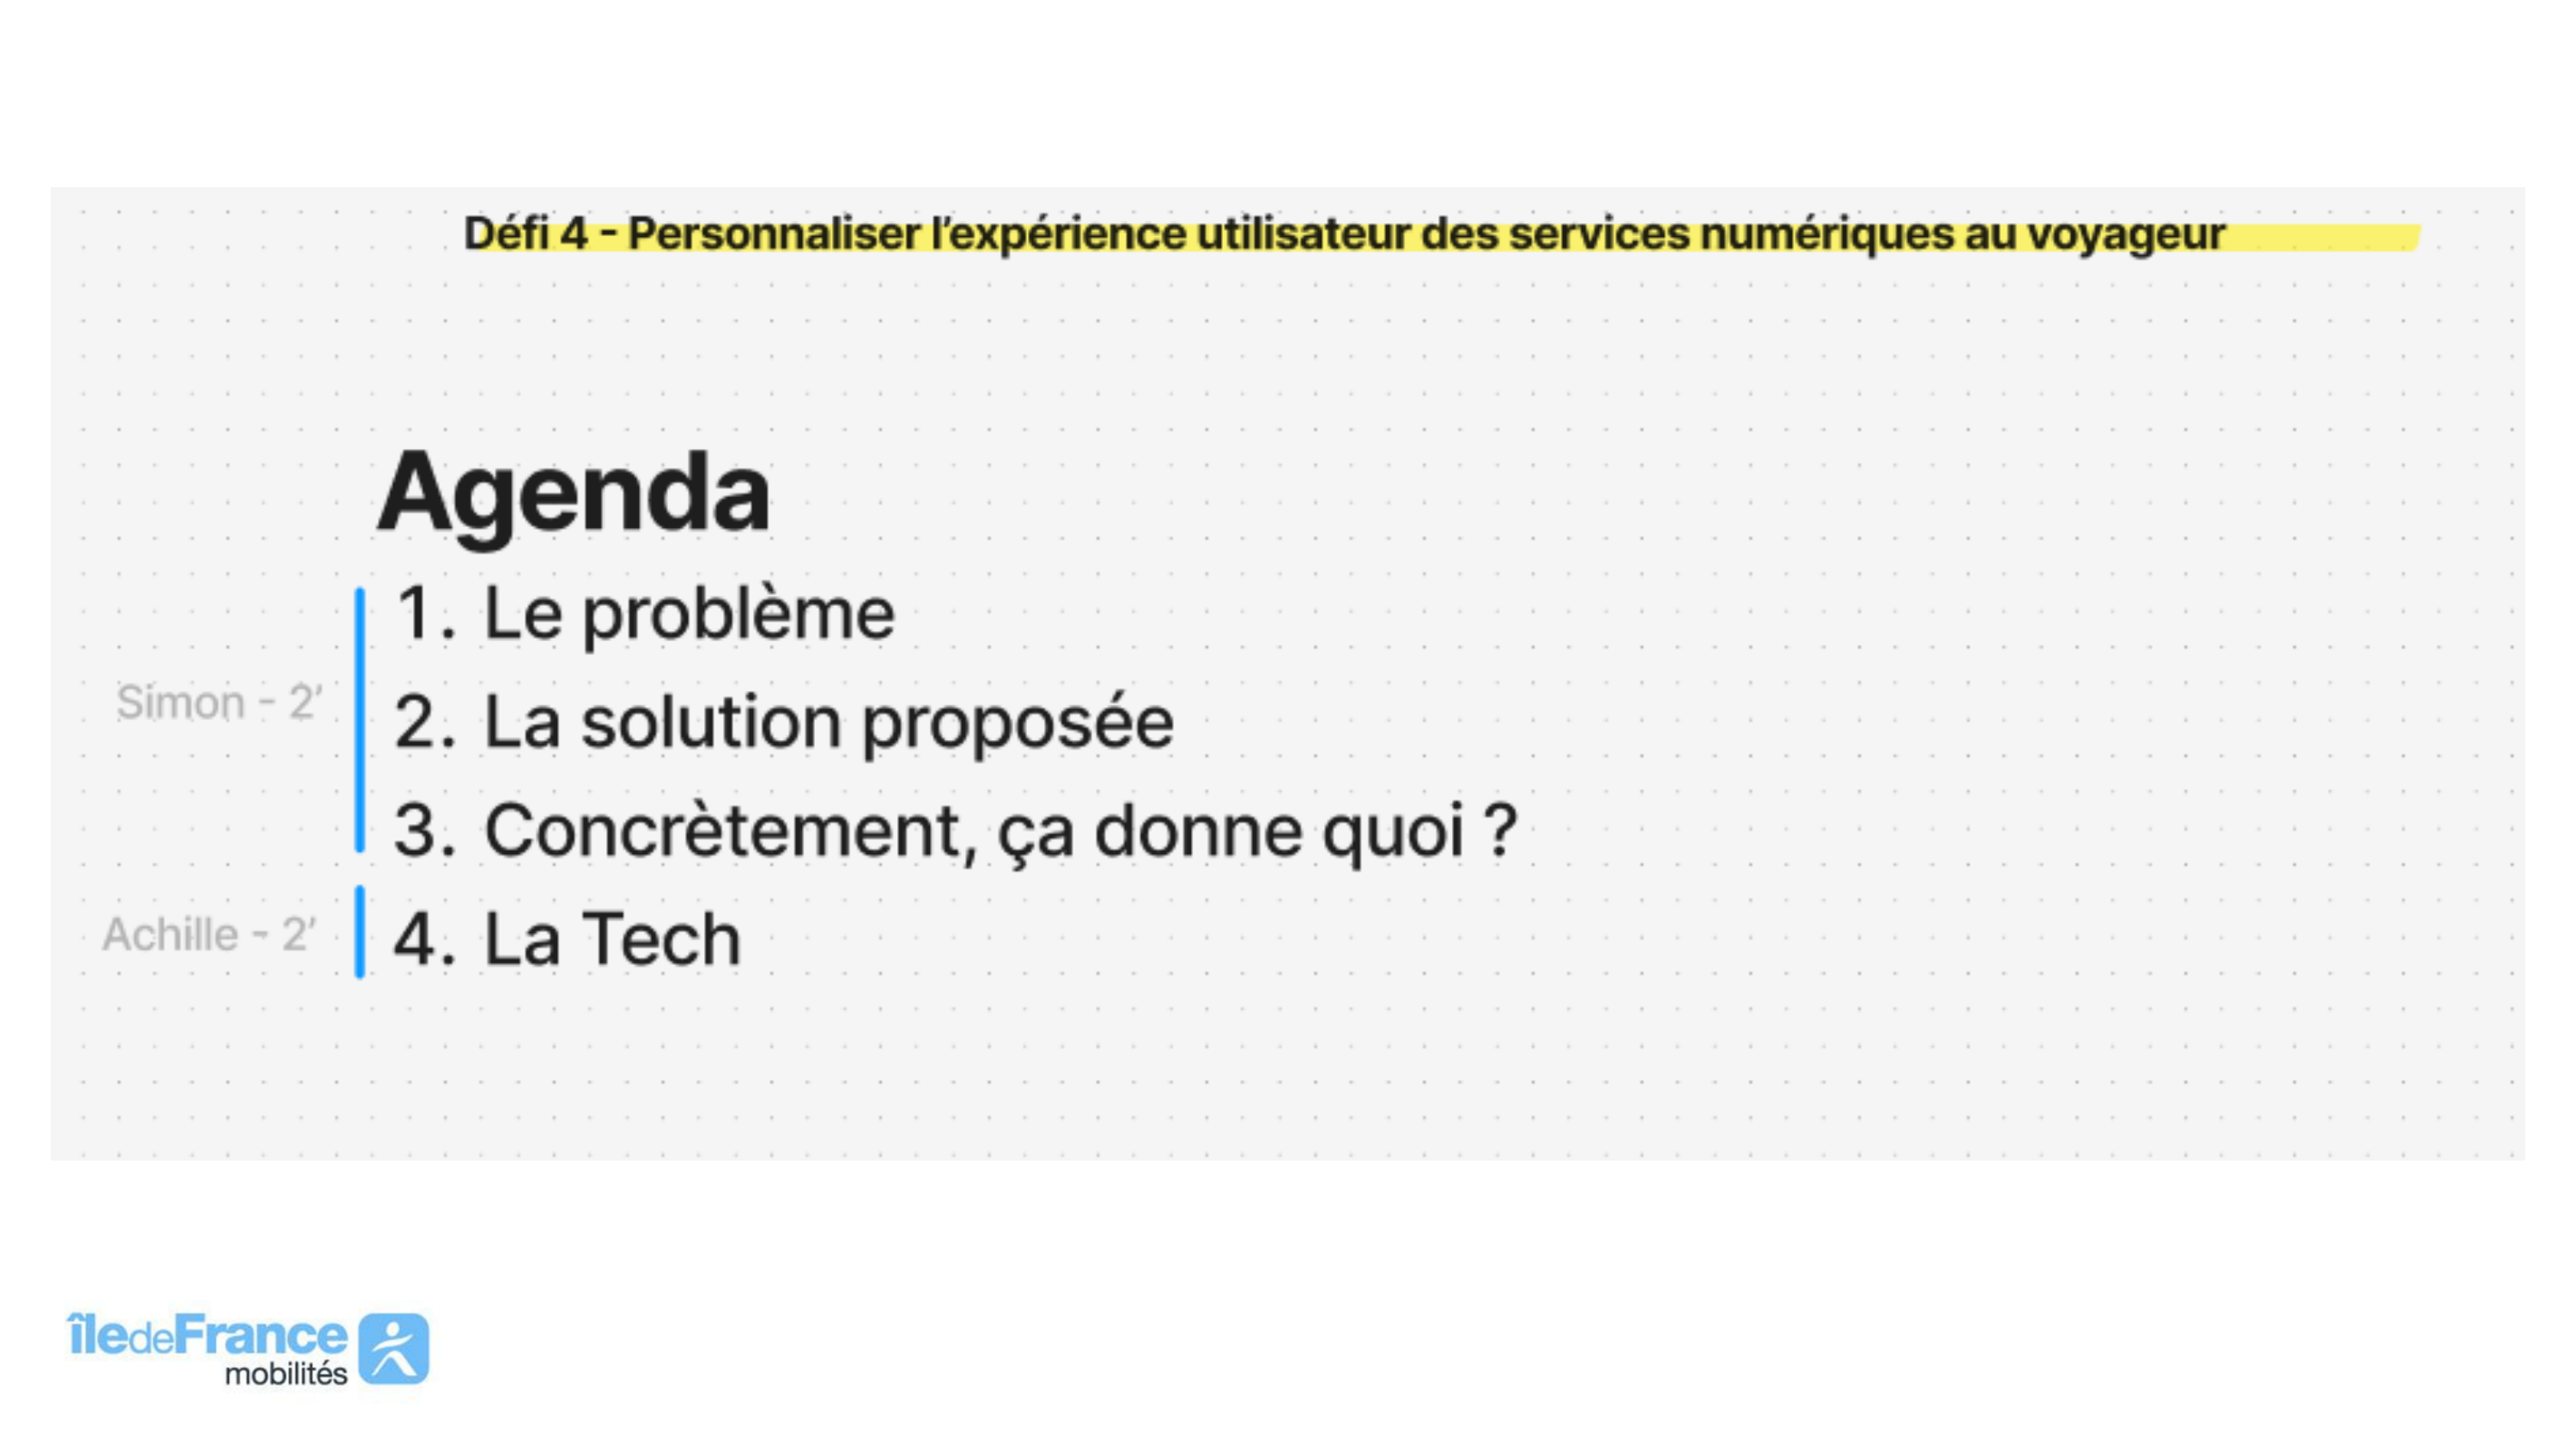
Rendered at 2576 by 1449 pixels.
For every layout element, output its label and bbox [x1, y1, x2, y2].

picture [64, 1300, 440, 1410]
picture [51, 187, 2525, 1161]
